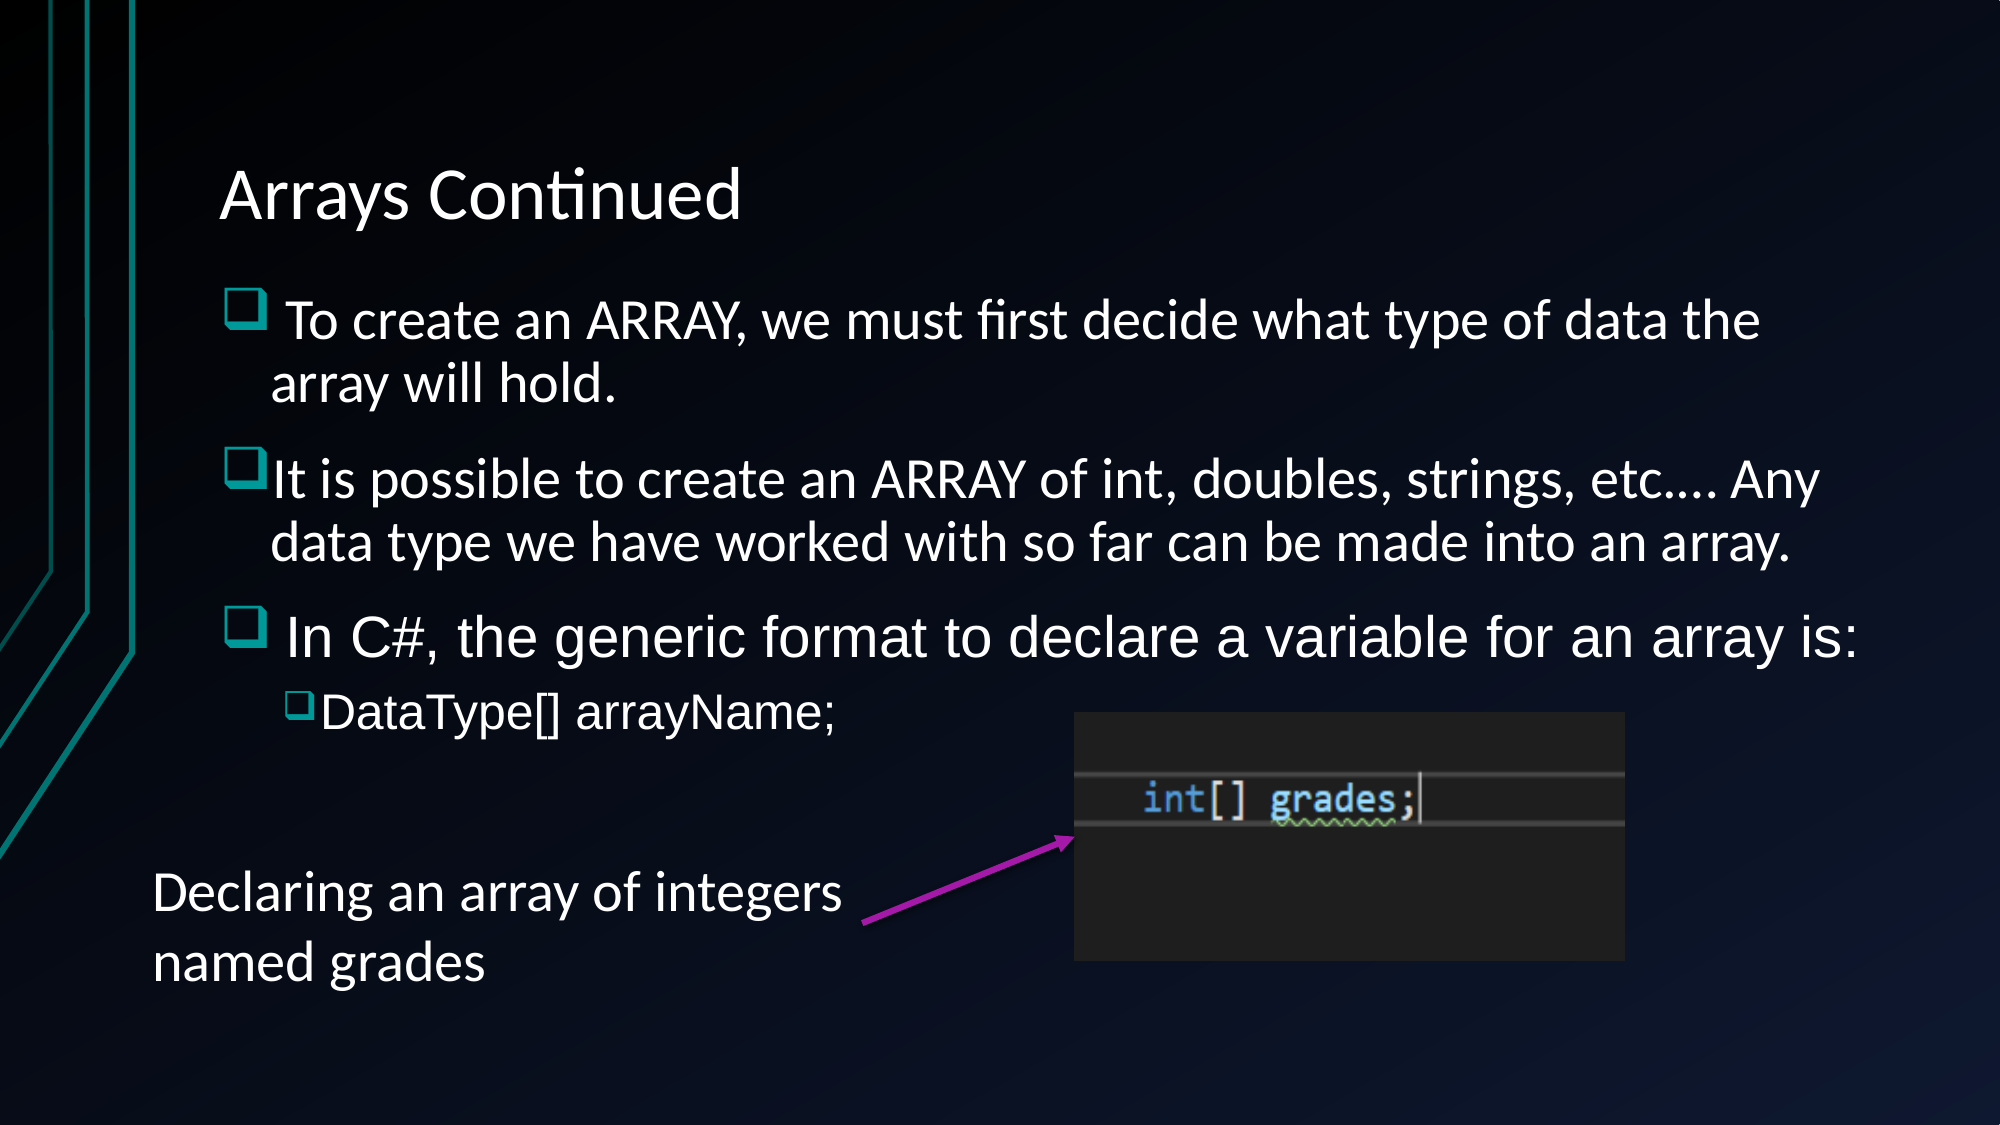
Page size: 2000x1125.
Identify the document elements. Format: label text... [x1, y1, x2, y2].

list To create an ARRAY, we must first decide what type of data the array will hold. It is possible to create an ARRAY of int, doubles, strings, etc.… Any data type we have worked with so far can be made into an array. In C#, the generic format to declare a variable for an array is: DataType[] arrayName; [199, 279, 1900, 1012]
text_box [861, 836, 1075, 925]
text_box Declaring an array of integers named grades [137, 845, 863, 1001]
title Arrays Continued [199, 45, 1900, 246]
picture [1074, 712, 1625, 962]
